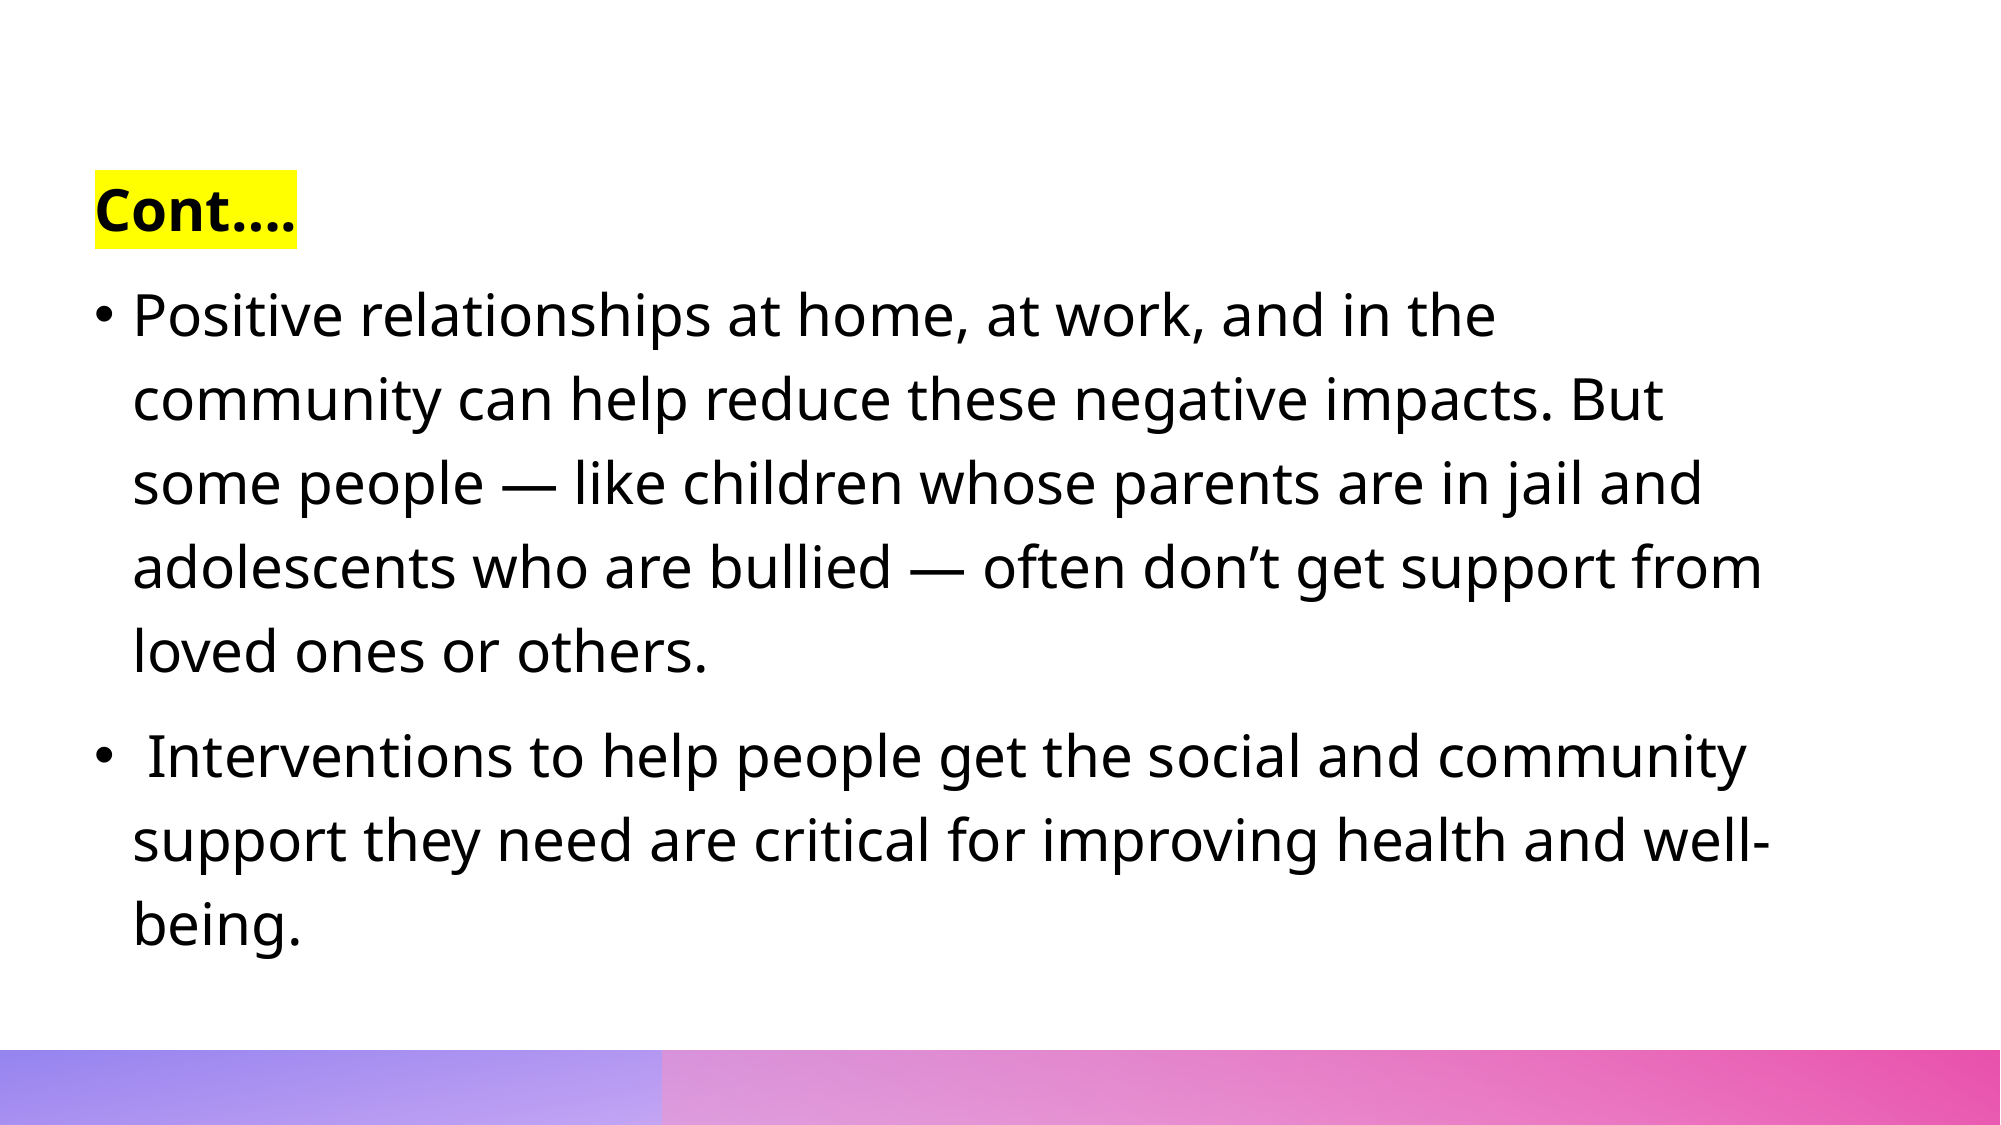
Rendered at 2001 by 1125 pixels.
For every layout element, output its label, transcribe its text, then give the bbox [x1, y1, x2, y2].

list Cont…. Positive relationships at home, at work, and in the community can help reduce these negative impacts. But some people — like children whose parents are in jail and adolescents who are bullied — often don’t get support from loved ones or others. Interventions to help people get the social and community support they need are critical for improving health and well-being. [94, 159, 1775, 937]
